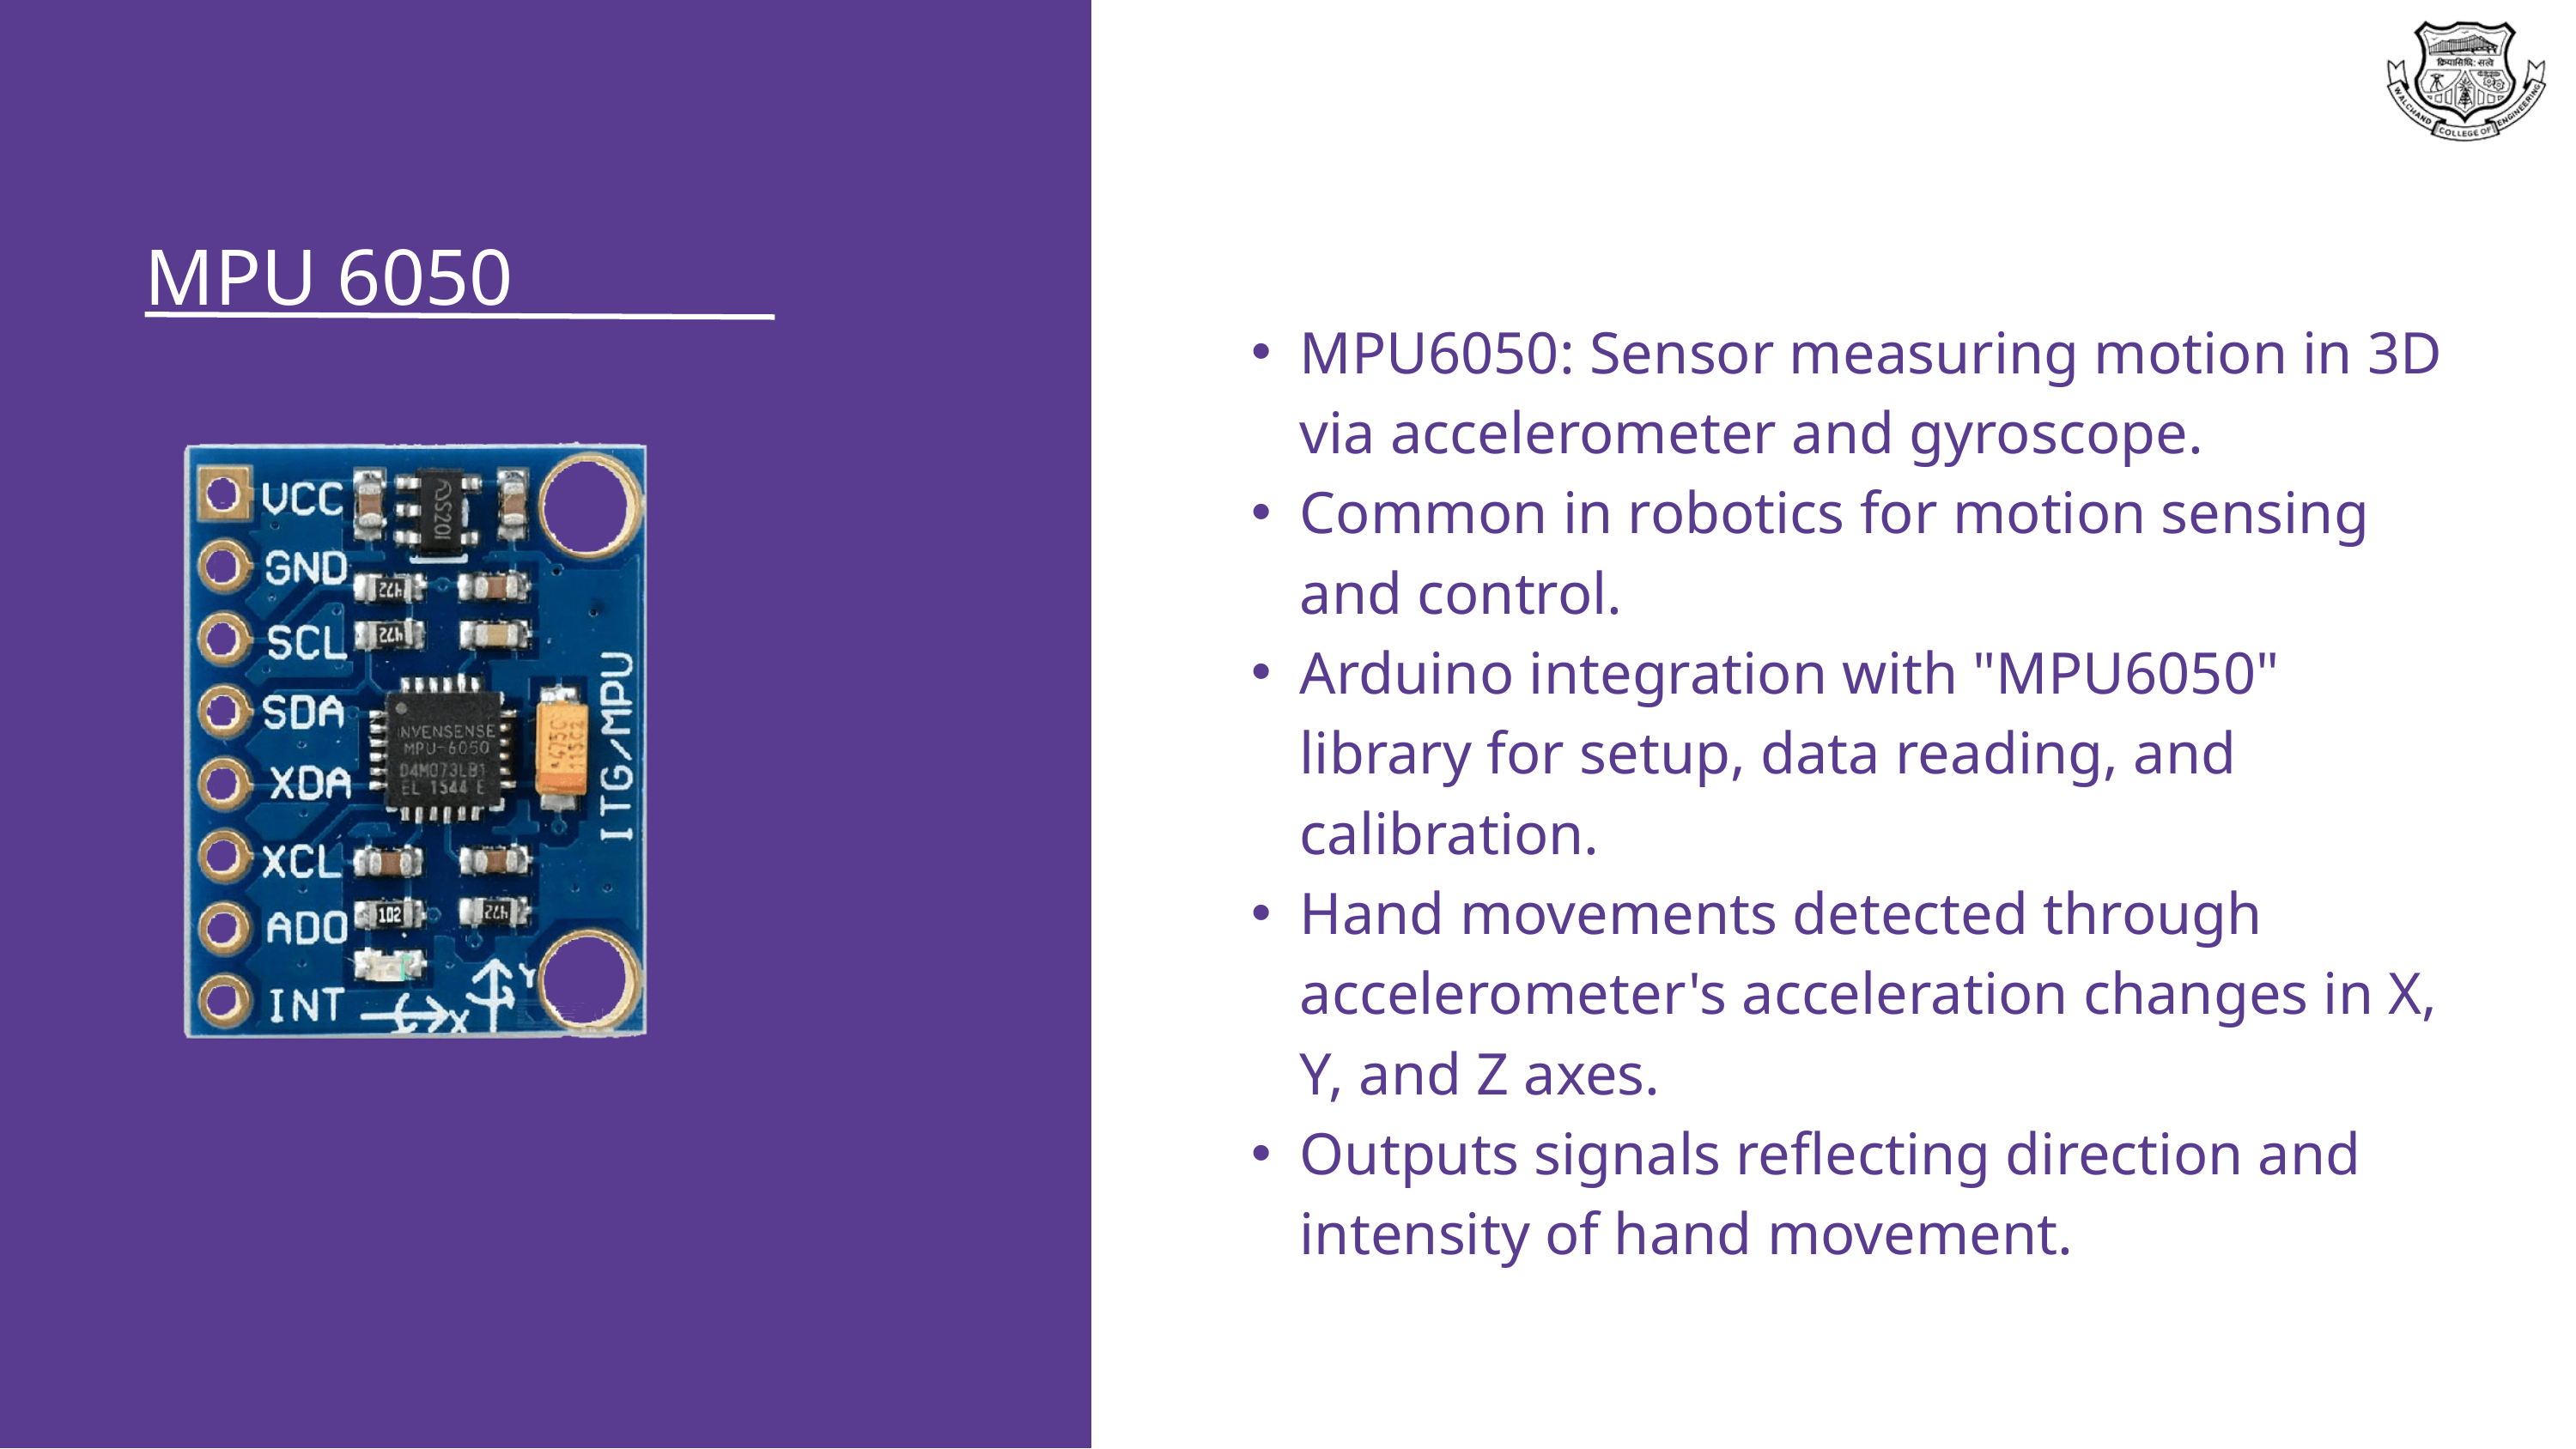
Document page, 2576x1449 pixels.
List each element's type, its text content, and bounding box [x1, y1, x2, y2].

text_box MPU6050: Sensor measuring motion in 3D via accelerometer and gyroscope. Common in robotics for motion sensing and control. Arduino integration with "MPU6050" library for setup, data reading, and calibration. Hand movements detected through accelerometer's acceleration changes in X, Y, and Z axes. Outputs signals reflecting direction and intensity of hand movement. [1202, 305, 2466, 1347]
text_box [0, 0, 1092, 1449]
text_box [2379, 16, 2552, 145]
